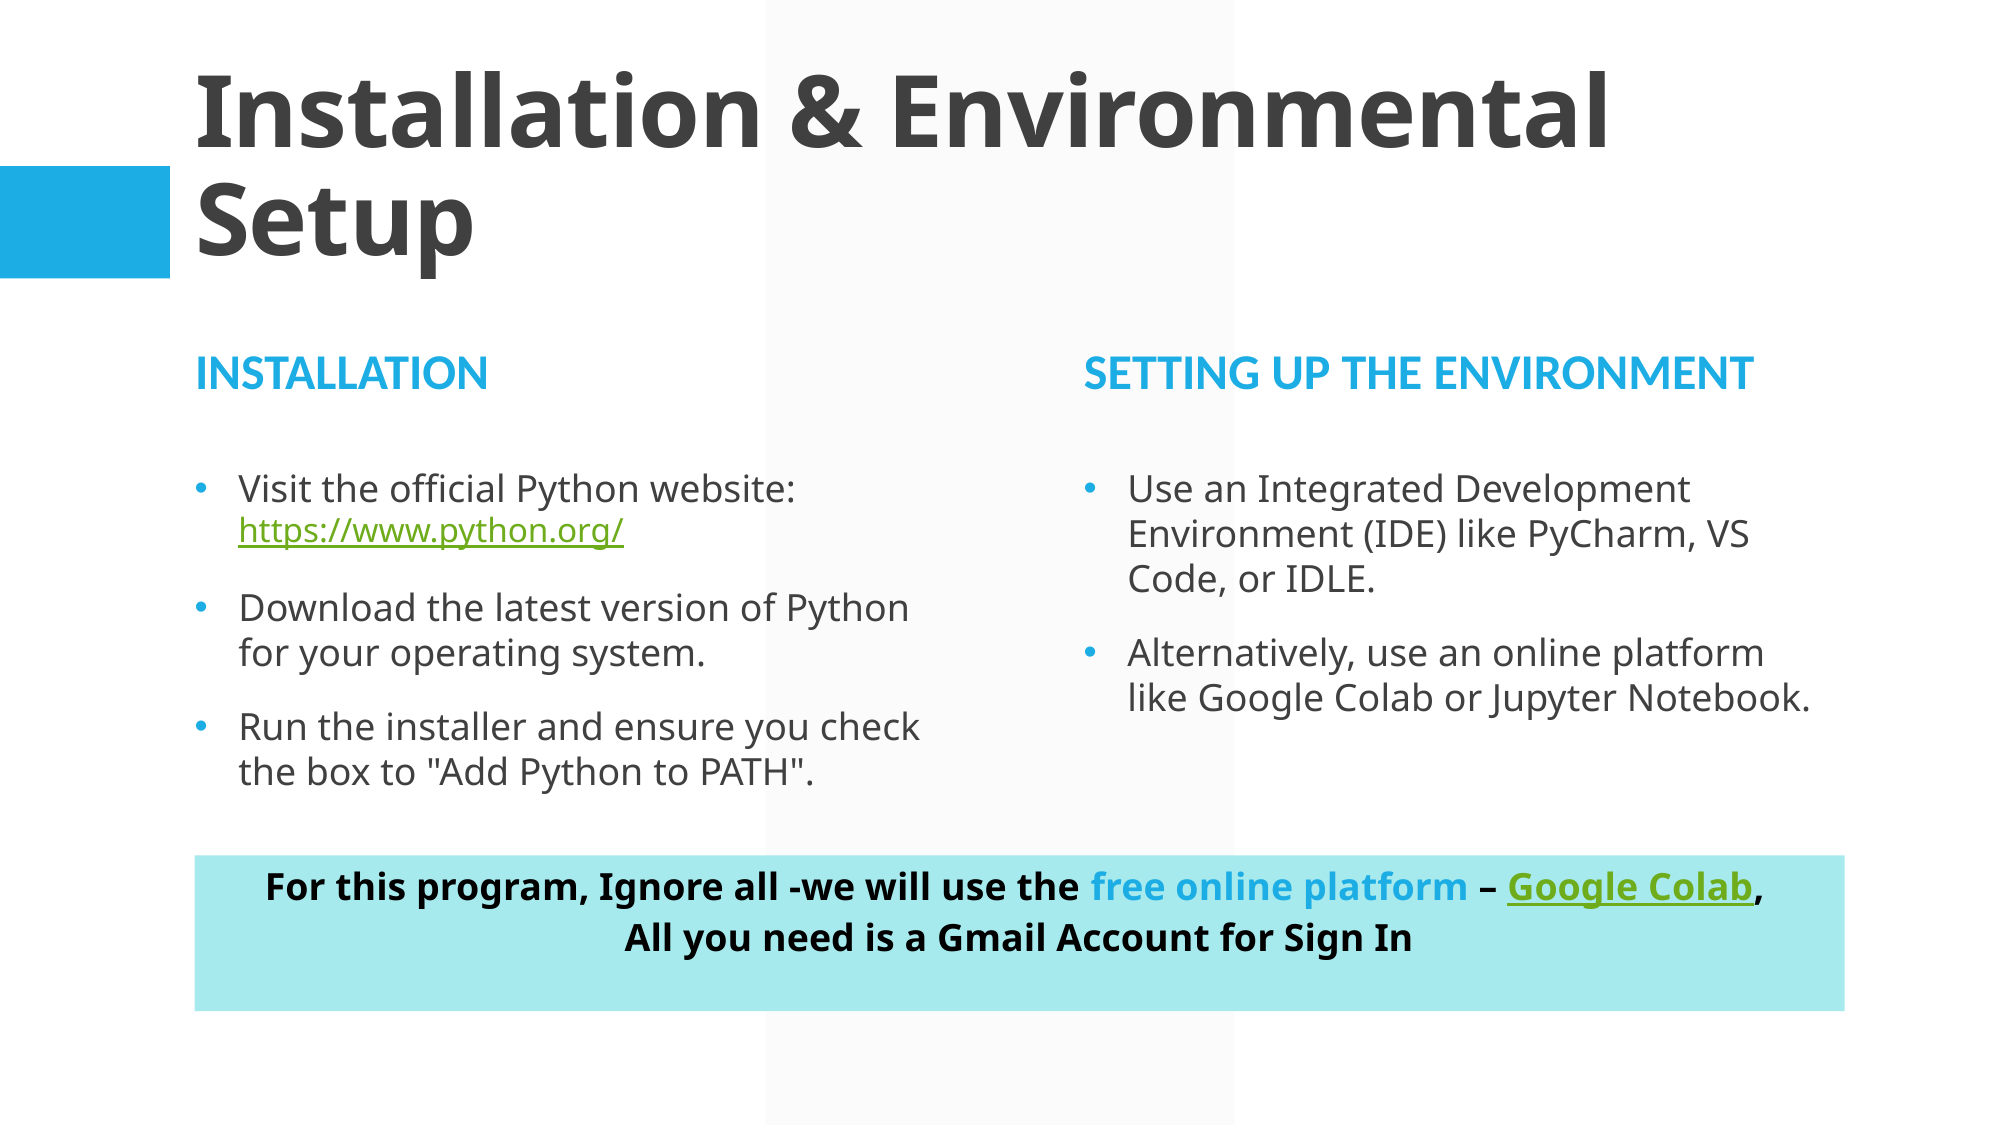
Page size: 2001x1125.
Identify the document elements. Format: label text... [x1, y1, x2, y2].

list Use an Integrated Development Environment (IDE) like PyCharm, VS Code, or IDLE. Alternatively, use an online platform like Google Colab or Jupyter Notebook. [1083, 457, 1845, 797]
list Installation [180, 309, 942, 430]
text_box For this program, Ignore all -we will use the free online platform – Google Colab, All you need is a Gmail Account for Sign In [194, 855, 1845, 1012]
title Installation & Environmental Setup [180, 47, 1830, 285]
list Visit the official Python website: https://www.python.org/ Download the latest version of Python for your operating system. Run the installer and ensure you check the box to "Add Python to PATH". [194, 457, 956, 828]
list Setting up the environment [1068, 309, 1830, 430]
